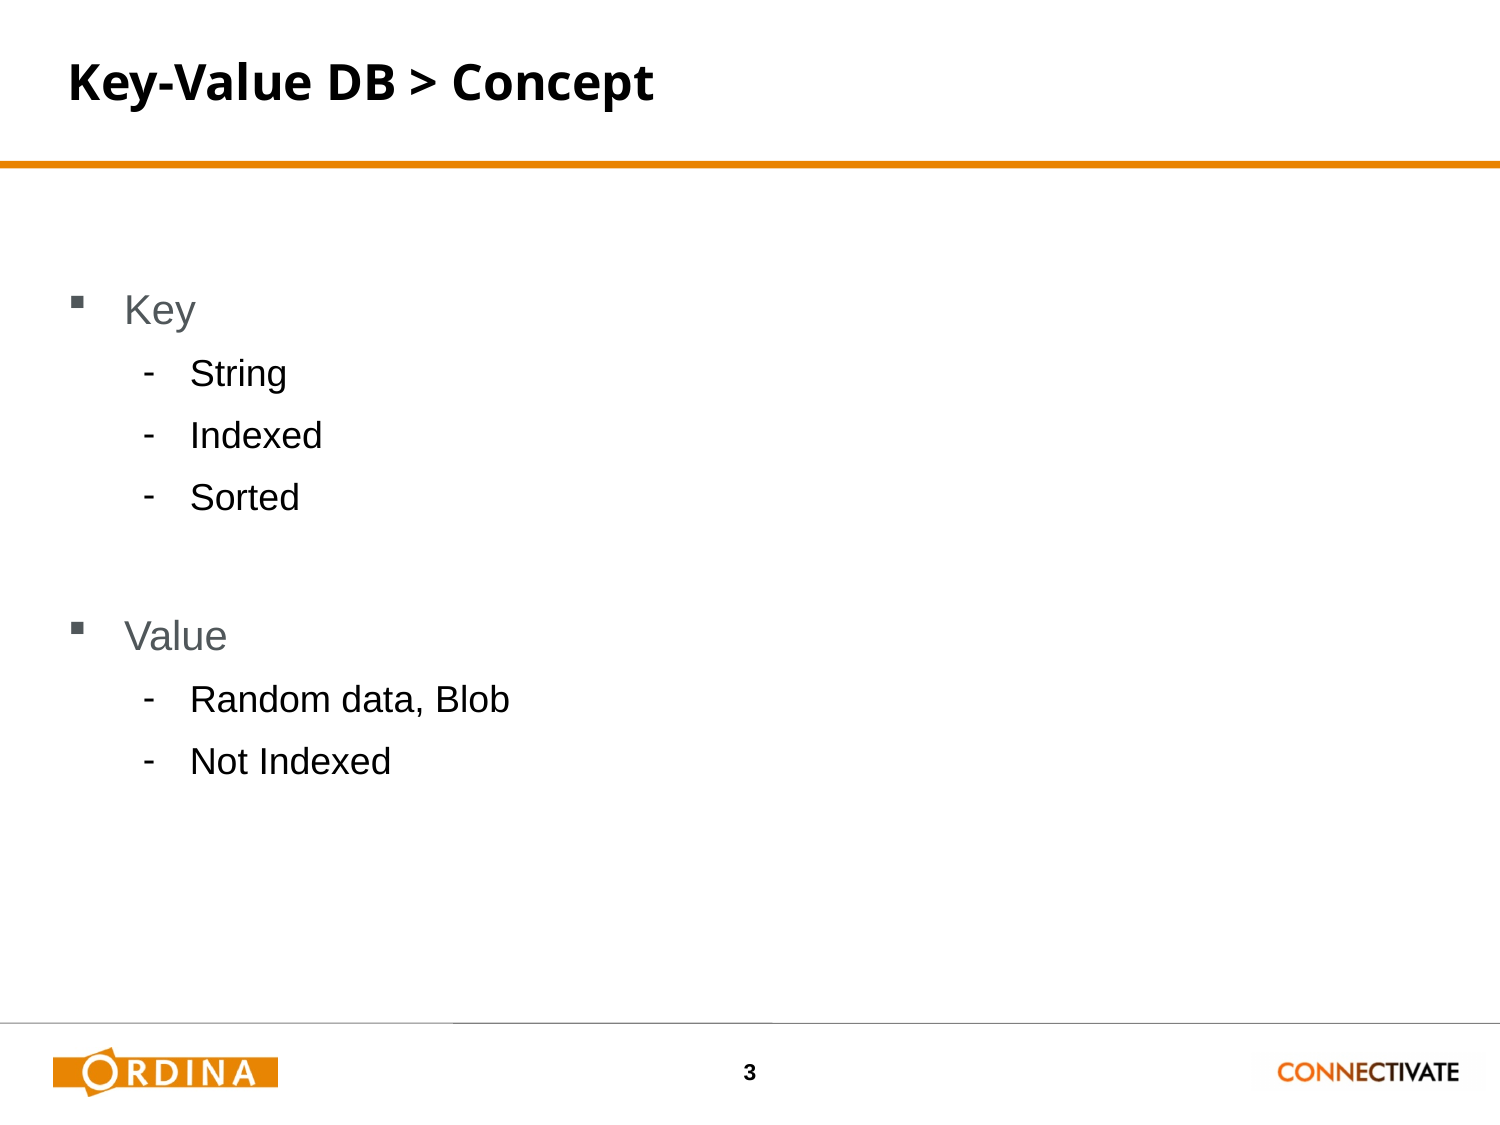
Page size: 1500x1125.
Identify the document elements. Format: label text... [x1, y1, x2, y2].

title Key-Value DB > Concept [52, 0, 1459, 162]
picture [1252, 1053, 1486, 1091]
picture [53, 1047, 278, 1097]
list Key String Indexed Sorted Value Random data, Blob Not Indexed [52, 207, 1460, 1000]
